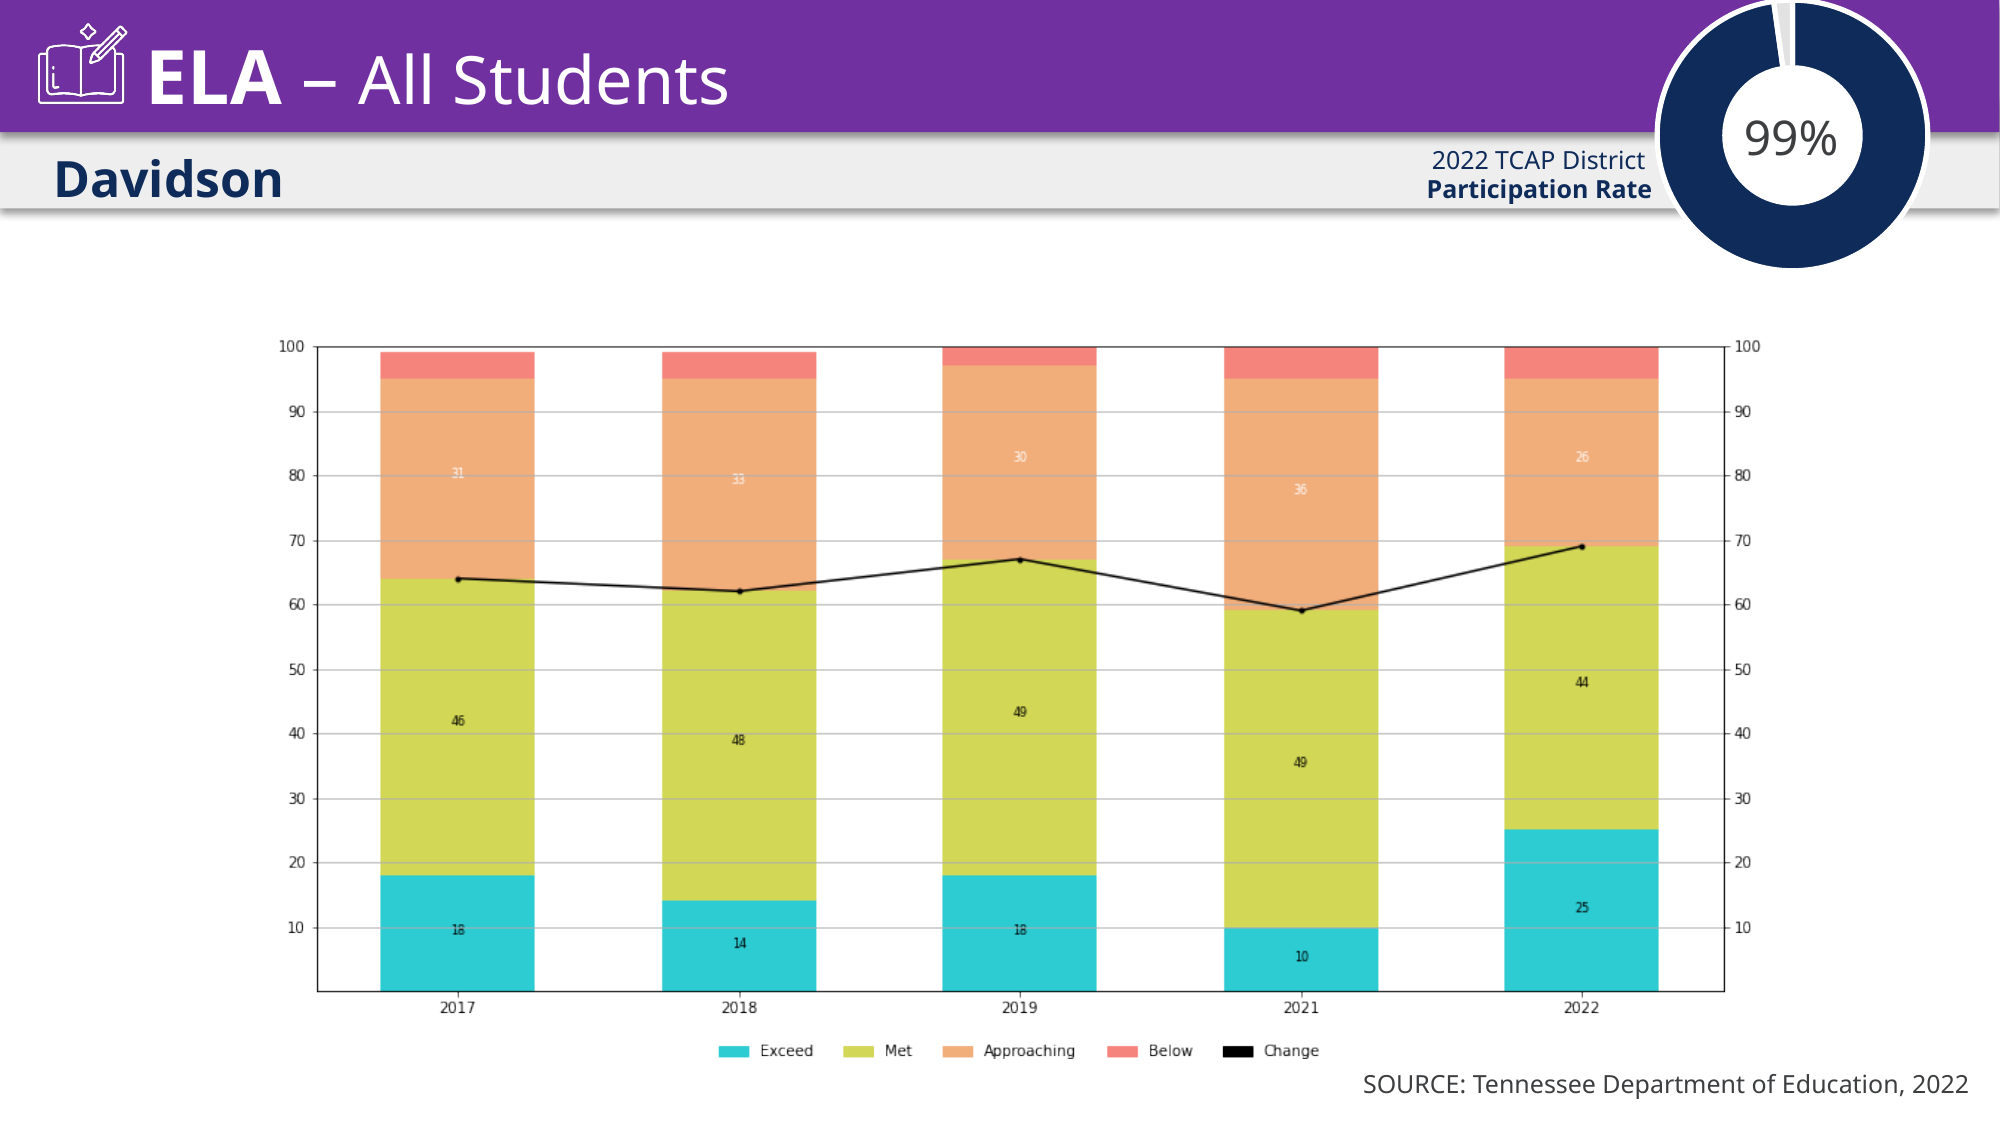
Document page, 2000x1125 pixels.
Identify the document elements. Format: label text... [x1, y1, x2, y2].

chart [1651, 0, 1934, 277]
picture [90, 283, 1905, 1059]
list Davidson [38, 139, 1372, 206]
picture [20, 1, 145, 126]
